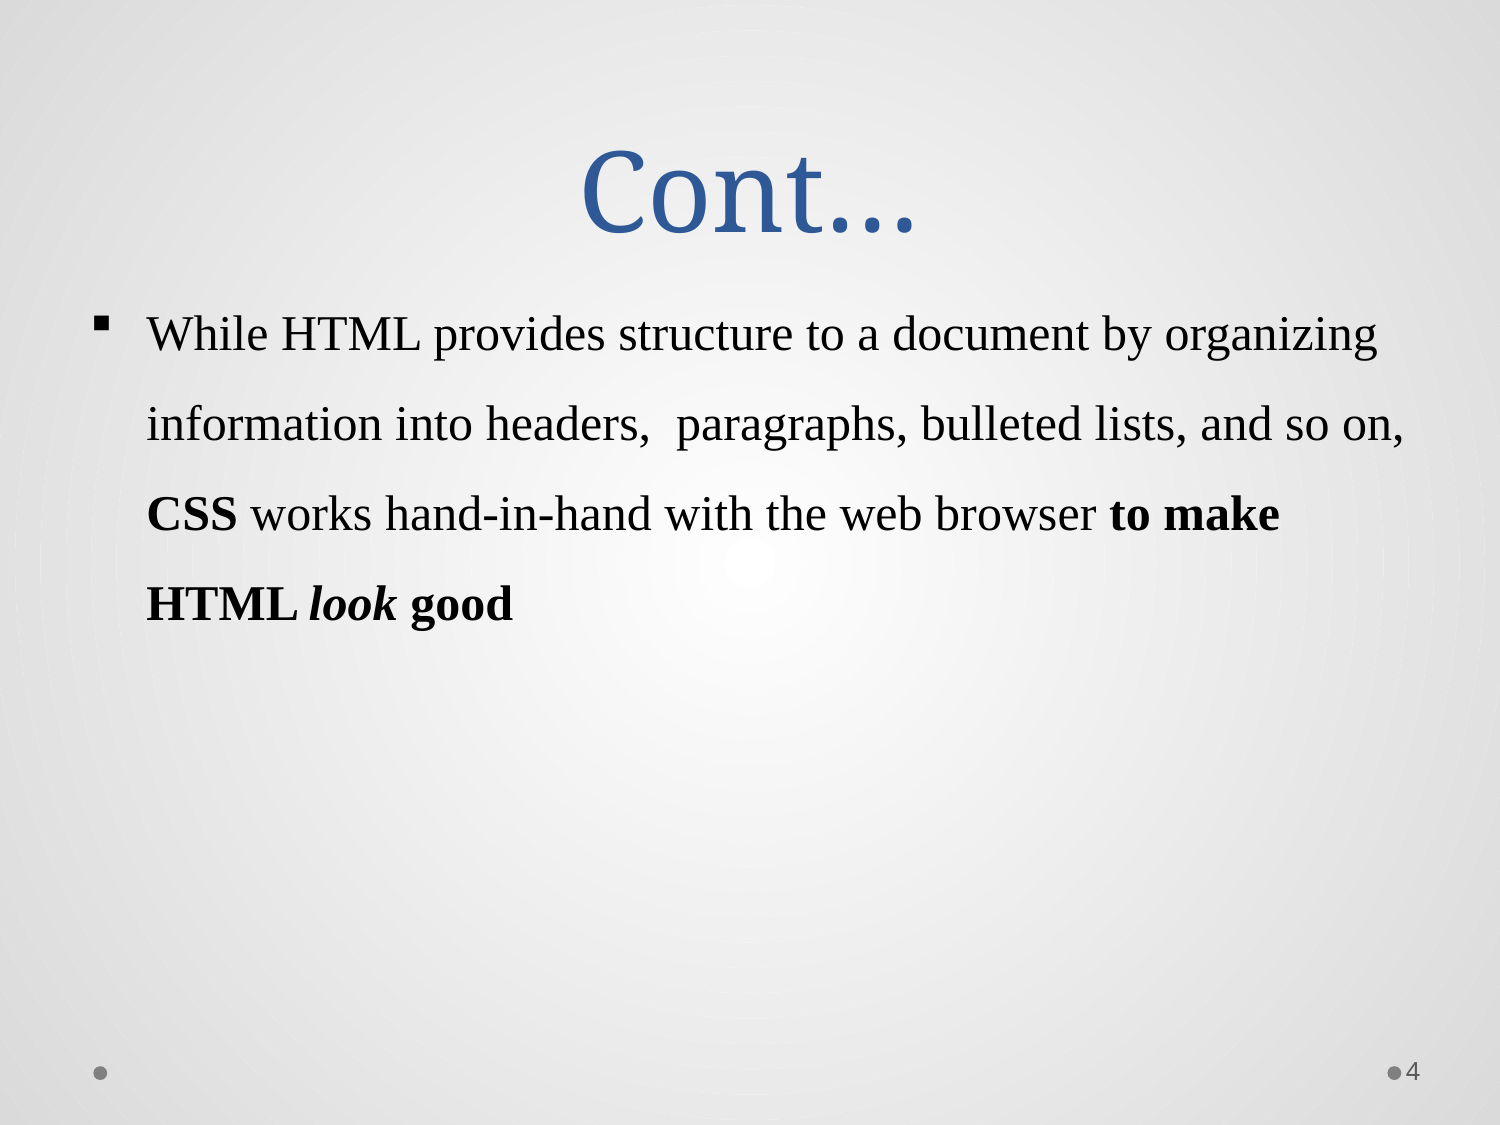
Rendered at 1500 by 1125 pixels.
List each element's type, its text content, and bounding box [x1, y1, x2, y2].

list While HTML provides structure to a document by organizing information into headers, paragraphs, bulleted lists, and so on, CSS works hand-in-hand with the web browser to make HTML look good [75, 262, 1425, 1005]
slide_number 4 [1401, 1042, 1494, 1103]
title Cont… [75, 0, 1425, 262]
